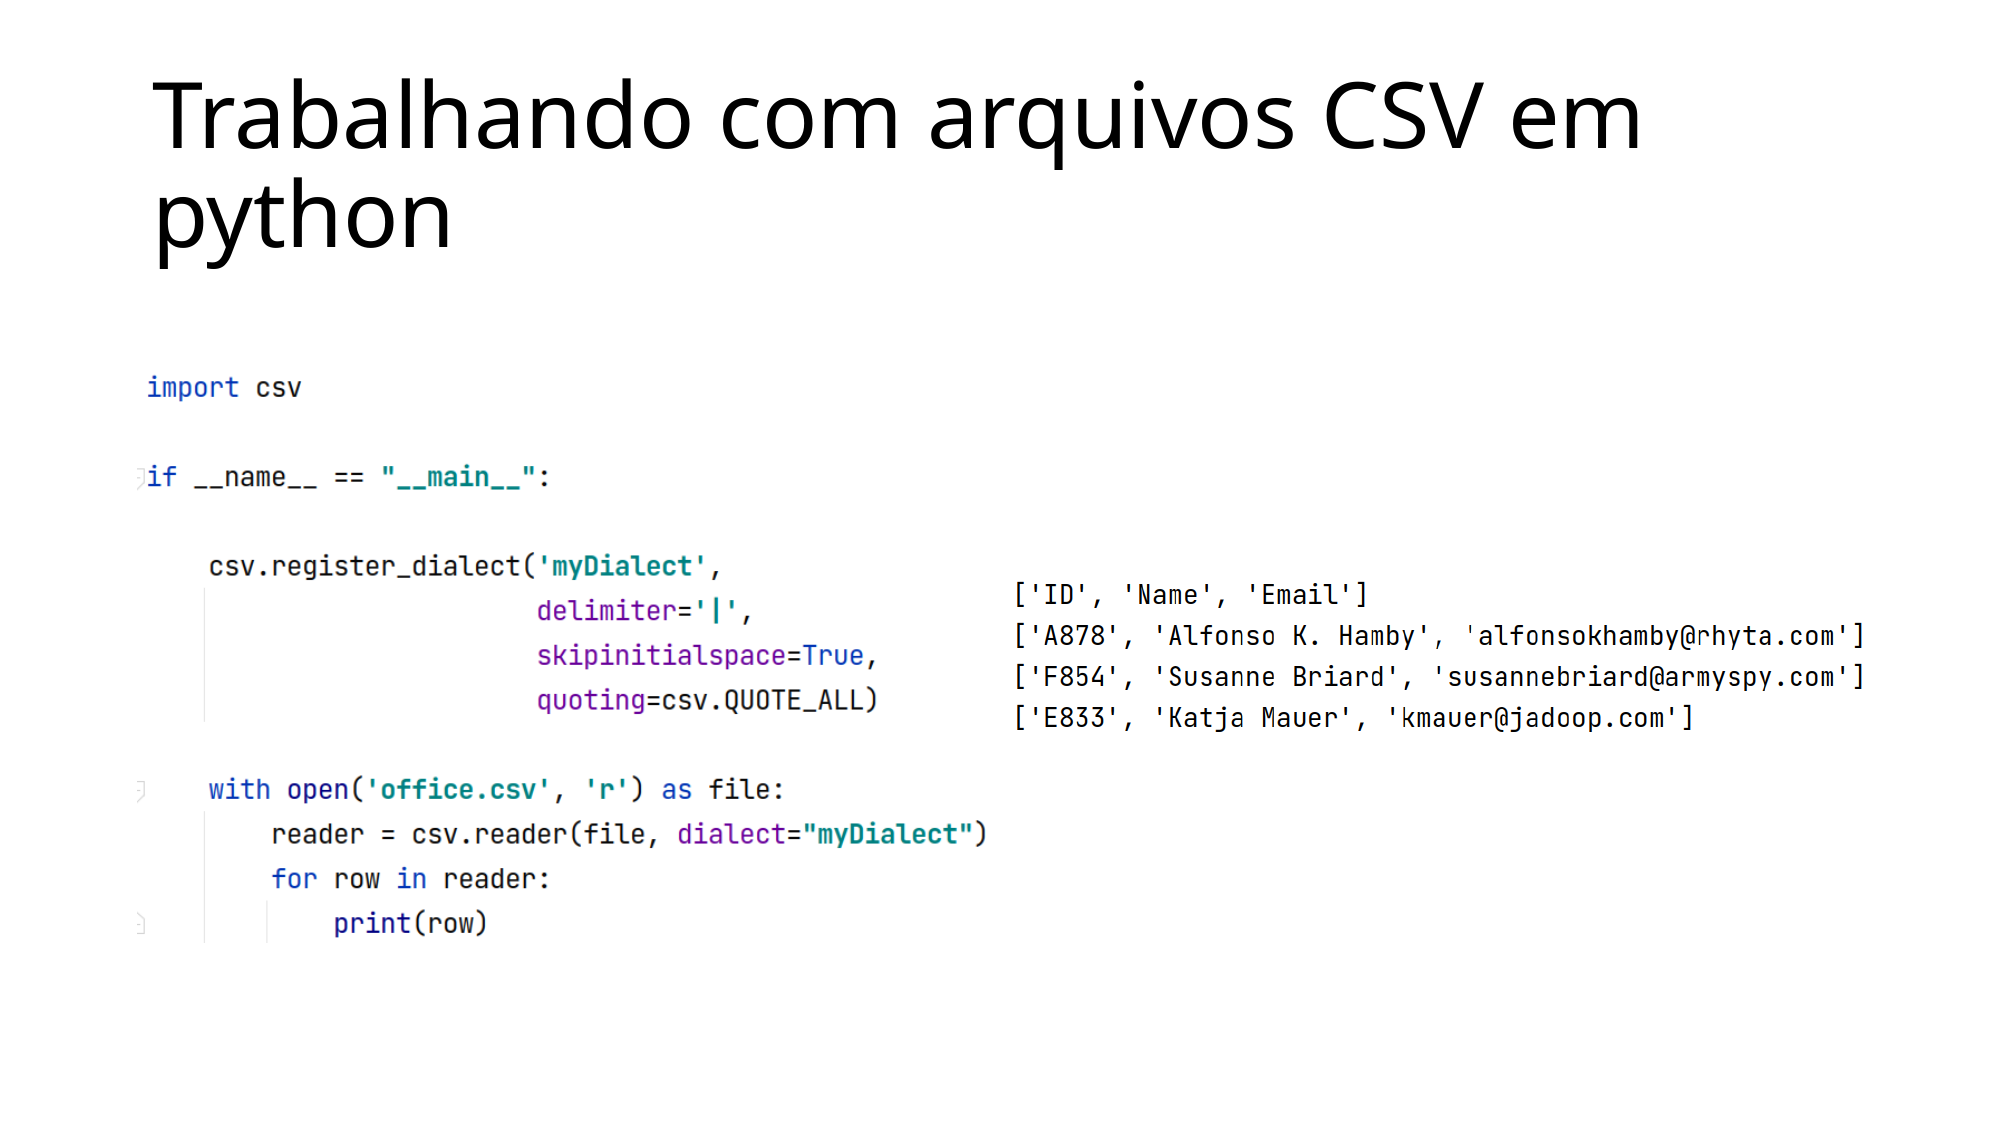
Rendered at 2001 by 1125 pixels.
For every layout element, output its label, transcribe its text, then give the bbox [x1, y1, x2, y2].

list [1012, 577, 1863, 735]
title Trabalhando com arquivos CSV em python [137, 59, 1863, 278]
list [137, 369, 988, 943]
